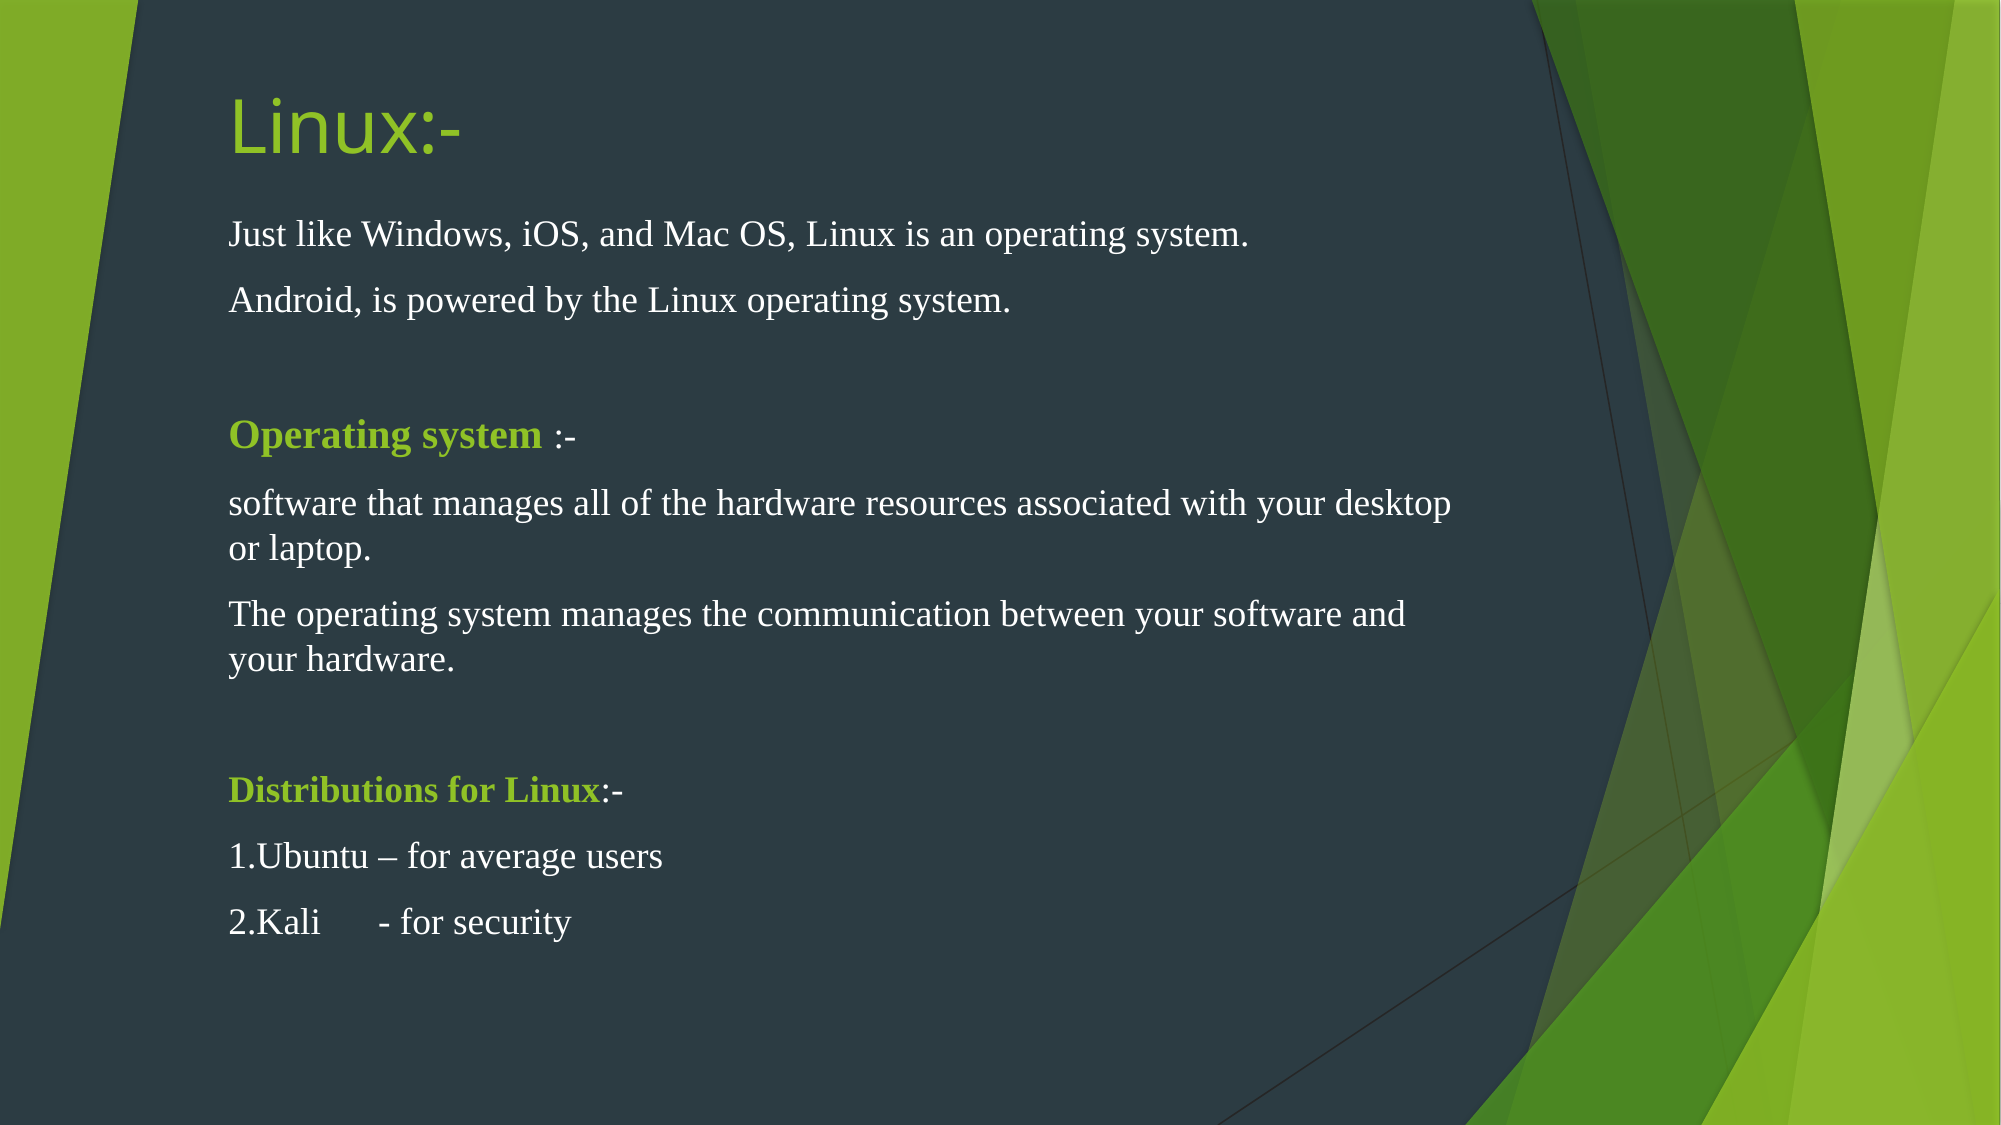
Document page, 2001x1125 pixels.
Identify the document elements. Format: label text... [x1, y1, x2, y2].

text_box [213, 532, 1488, 713]
subtitle Just like Windows, iOS, and Mac OS, Linux is an operating system. Android, is powered by the Linux operating system. Operating system :- software that manages all of the hardware resources associated with your desktop or laptop. The operating system manages the communication between your software and your hardware. Distributions for Linux:- 1.Ubuntu – for average users 2.Kali - for security [213, 201, 1488, 532]
title Linux:- [213, 76, 1359, 176]
subtitle Just like Windows, iOS, and Mac OS, Linux is an operating system. Android, is powered by the Linux operating system. Operating system :- software that manages all of the hardware resources associated with your desktop or laptop. The operating system manages the communication between your software and your hardware. Distributions for Linux:- 1.Ubuntu – for average users 2.Kali - for security [213, 713, 1488, 1049]
